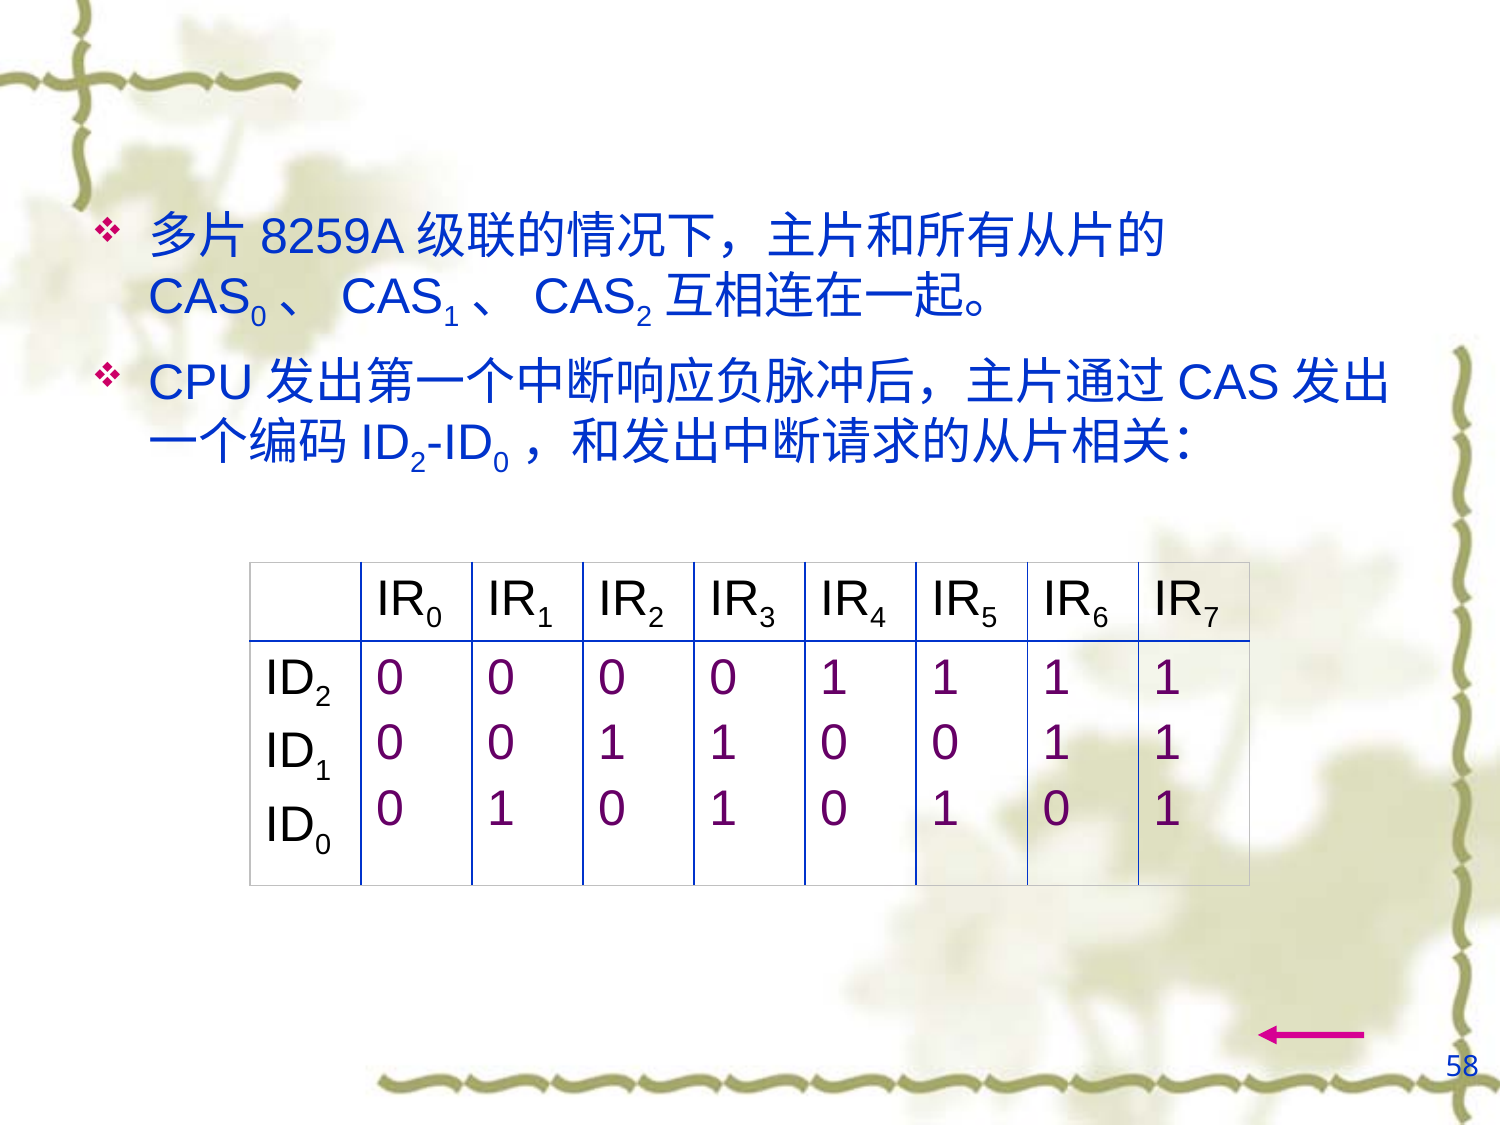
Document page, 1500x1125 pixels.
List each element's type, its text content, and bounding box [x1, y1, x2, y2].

table_header IR2 [584, 563, 693, 640]
text_box [1257, 1028, 1365, 1039]
table_cell ID2 ID1 ID0 [251, 642, 360, 885]
slide_number 58 [1118, 1039, 1495, 1118]
table_cell 1 0 0 [806, 642, 915, 885]
picture [0, 0, 1500, 1125]
table_cell 1 0 1 [917, 642, 1027, 885]
table_header IR3 [695, 563, 804, 640]
list 多片8259A级联的情况下，主片和所有从片的CAS0、CAS1、CAS2互相连在一起。 CPU发出第一个中断响应负脉冲后，主片通过CAS发出一个编码ID2-ID0，和发出中断请求的从片相关： [76, 196, 1448, 834]
table_cell 1 1 1 [1139, 642, 1249, 885]
table_header IR6 [1028, 563, 1138, 640]
table_cell 0 0 1 [473, 642, 582, 885]
table_header IR4 [806, 563, 915, 640]
table_header IR7 [1139, 563, 1249, 640]
table_cell 0 1 0 [584, 642, 693, 885]
table_header IR1 [473, 563, 582, 640]
table_cell 1 1 0 [1028, 642, 1138, 885]
table_cell 0 0 0 [362, 642, 471, 885]
table_cell 0 1 1 [695, 642, 804, 885]
table_header IR5 [917, 563, 1027, 640]
table_header IR0 [362, 563, 471, 640]
table_header [251, 563, 360, 640]
